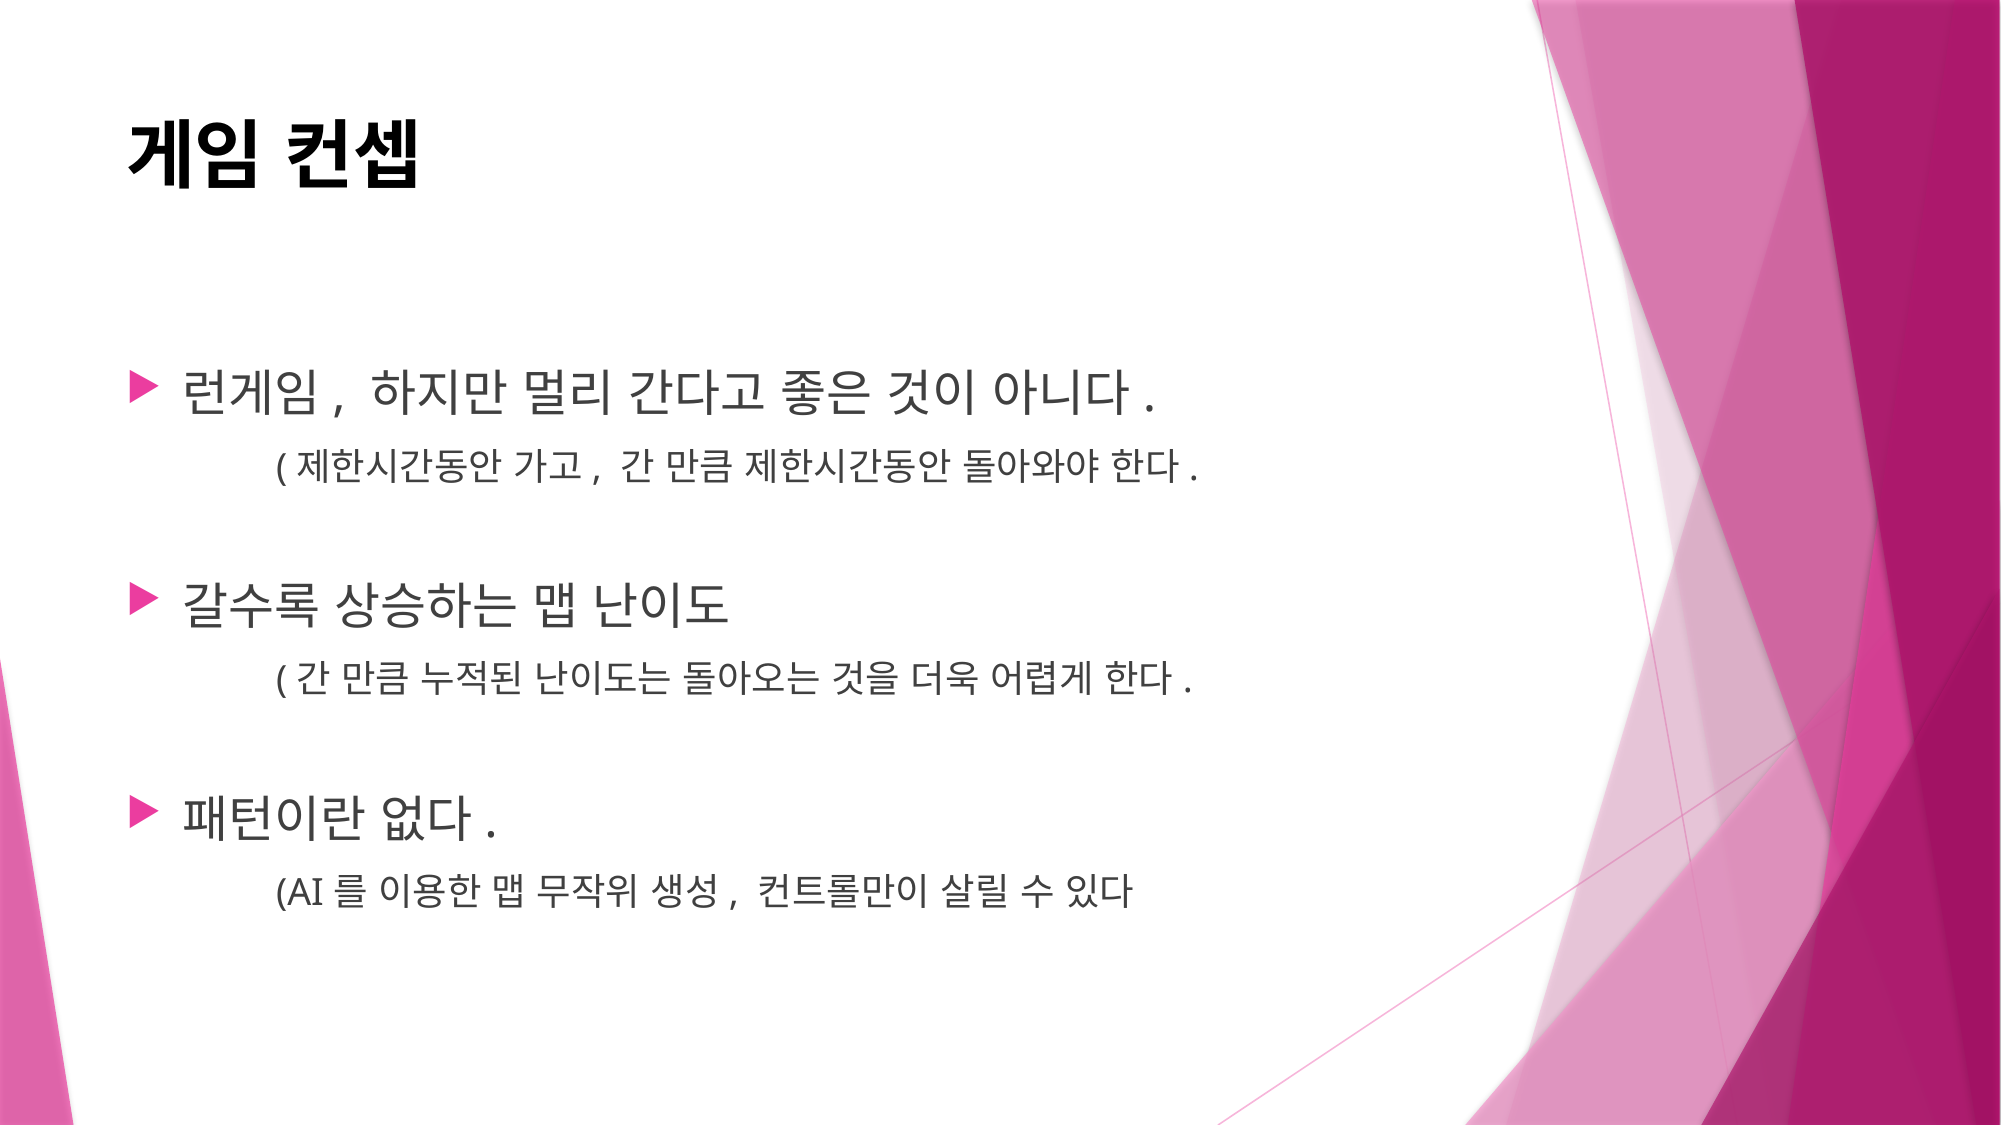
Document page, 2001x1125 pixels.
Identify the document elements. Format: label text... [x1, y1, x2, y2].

list 런게임, 하지만 멀리 간다고 좋은 것이 아니다. (제한시간동안 가고, 간 만큼 제한시간동안 돌아와야 한다. 갈수록 상승하는 맵 난이도 (간 만큼 누적된 난이도는 돌아오는 것을 더욱 어렵게 한다. 패턴이란 없다. (AI를 이용한 맵 무작위 생성, 컨트롤만이 살릴 수 있다 [111, 354, 1522, 992]
title 게임 컨셉 [111, 99, 1522, 317]
